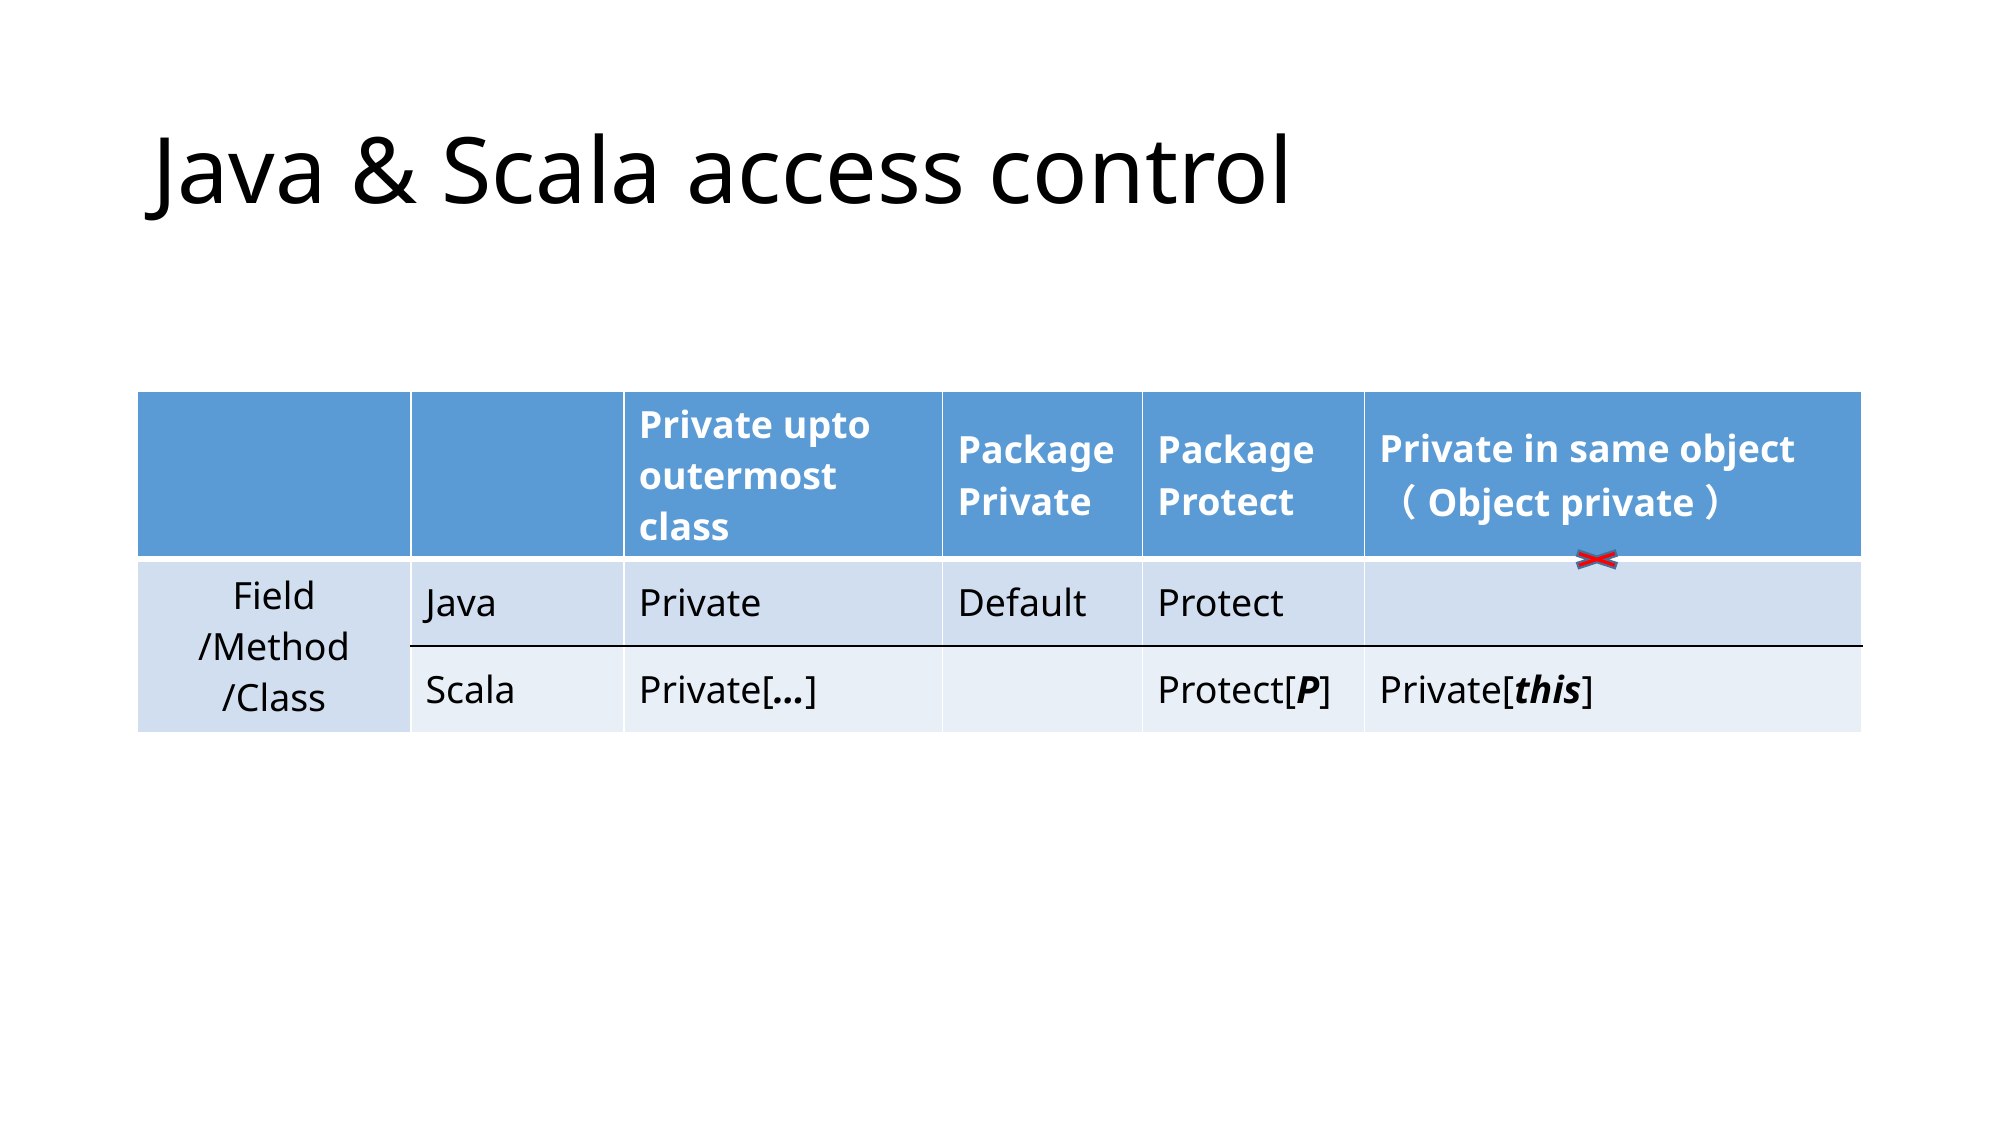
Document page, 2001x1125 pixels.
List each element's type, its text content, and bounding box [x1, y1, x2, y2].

table_cell Java [412, 562, 623, 645]
table_header Private upto outermost class [625, 392, 942, 556]
text_box [1575, 549, 1619, 570]
table_cell Private [625, 562, 942, 645]
table_cell Scala [412, 647, 623, 732]
table_header [138, 392, 410, 556]
table_cell Private[this] [1365, 647, 1861, 732]
table_cell Protect[P] [1143, 647, 1364, 732]
table_header [412, 392, 623, 556]
table_header Package Private [943, 392, 1142, 556]
table_header Package Protect [1143, 392, 1364, 556]
title Java & Scala access control [137, 64, 1863, 283]
table_cell Private[…] [625, 647, 942, 732]
table_cell [943, 647, 1142, 732]
table_cell Field /Method /Class [138, 562, 410, 732]
table_cell Protect [1143, 562, 1364, 645]
table_cell [1365, 562, 1861, 645]
table_header Private in same object （Object private） [1365, 392, 1861, 556]
table_cell Default [943, 562, 1142, 645]
